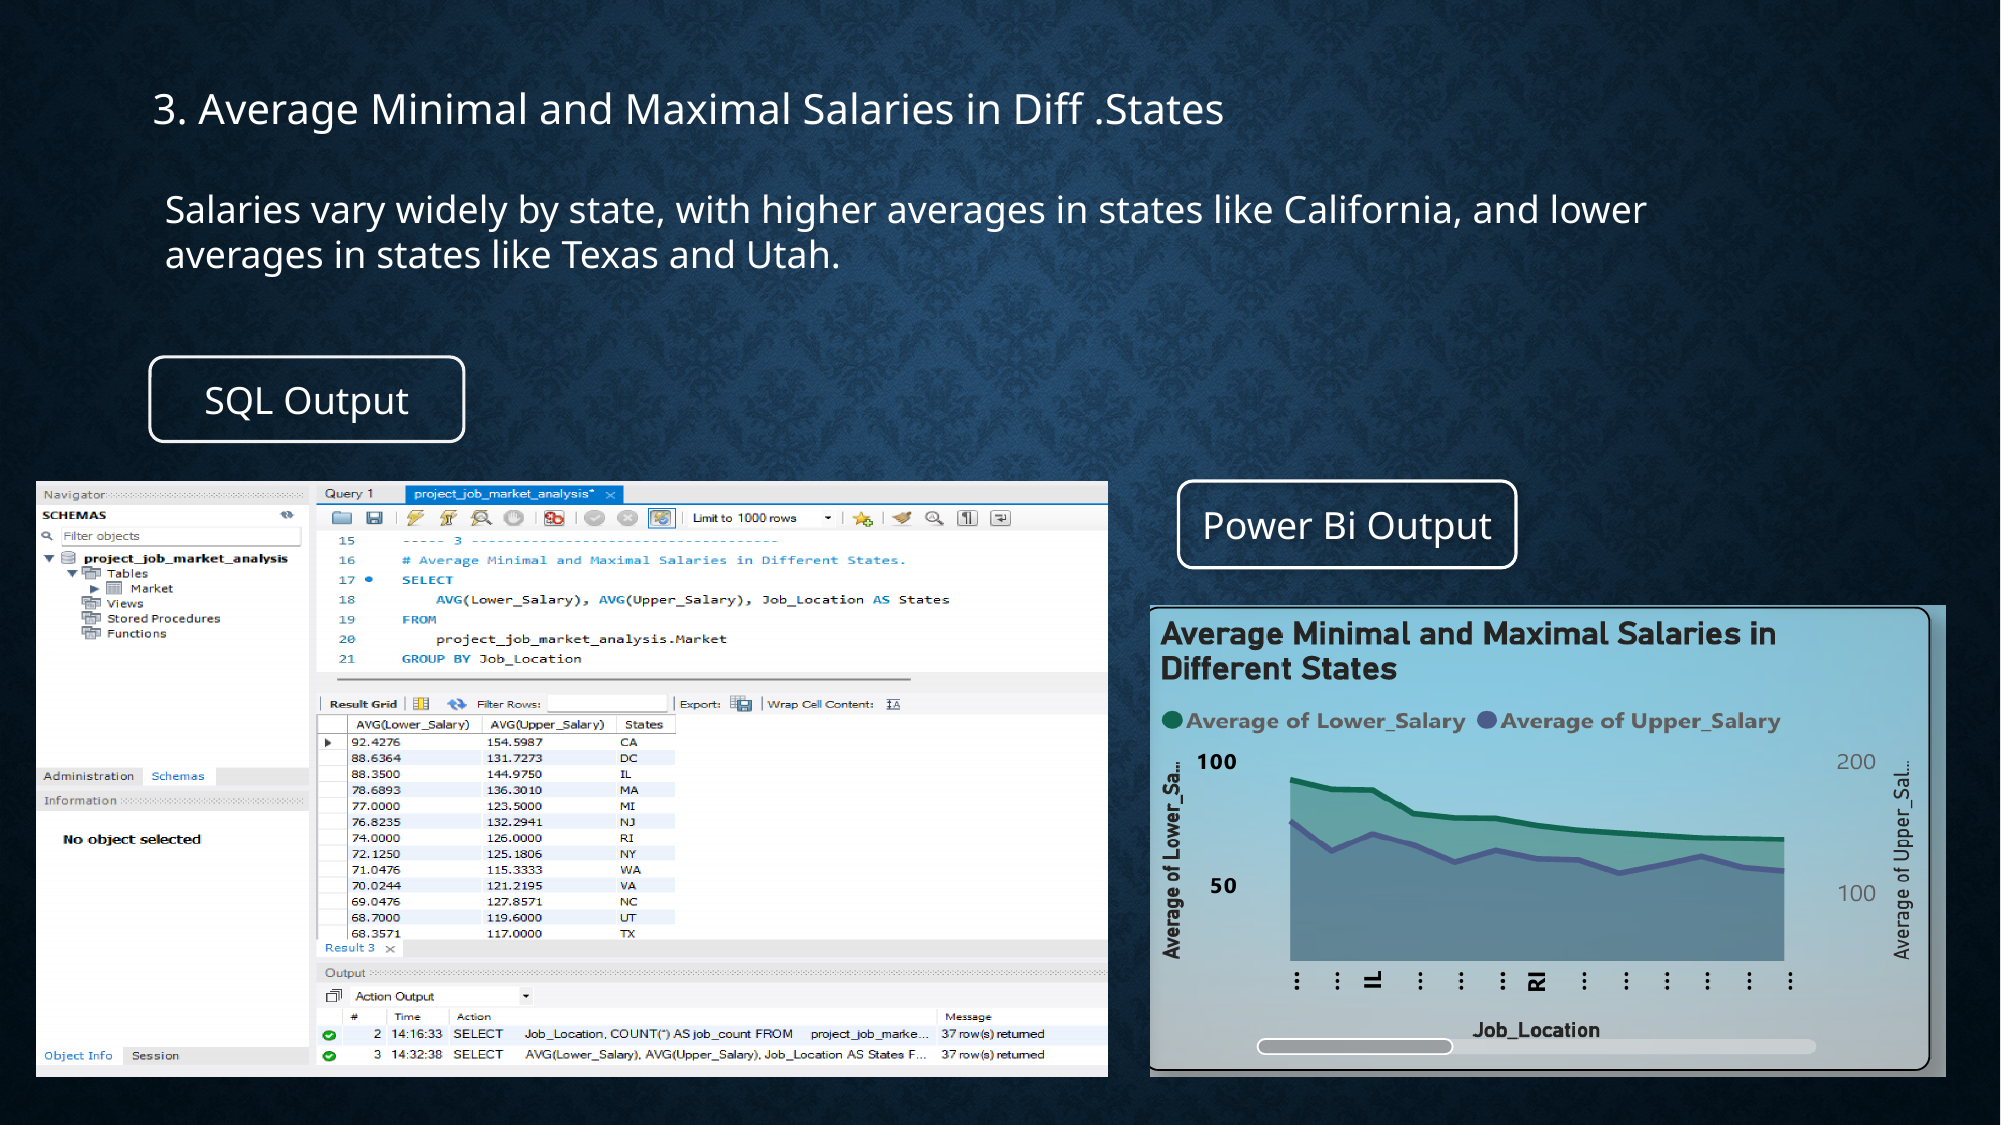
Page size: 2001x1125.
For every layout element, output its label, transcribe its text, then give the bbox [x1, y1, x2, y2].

picture [1150, 604, 1947, 1078]
text_box 3. Average Minimal and Maximal Salaries in Diff .States [137, 75, 1301, 186]
text_box SQL Output [148, 355, 466, 444]
picture [36, 480, 1109, 1078]
text_box Salaries vary widely by state, with higher averages in states like California, and lower averages in states like Texas and Utah. [150, 178, 1671, 284]
text_box Power Bi Output [1176, 479, 1518, 570]
